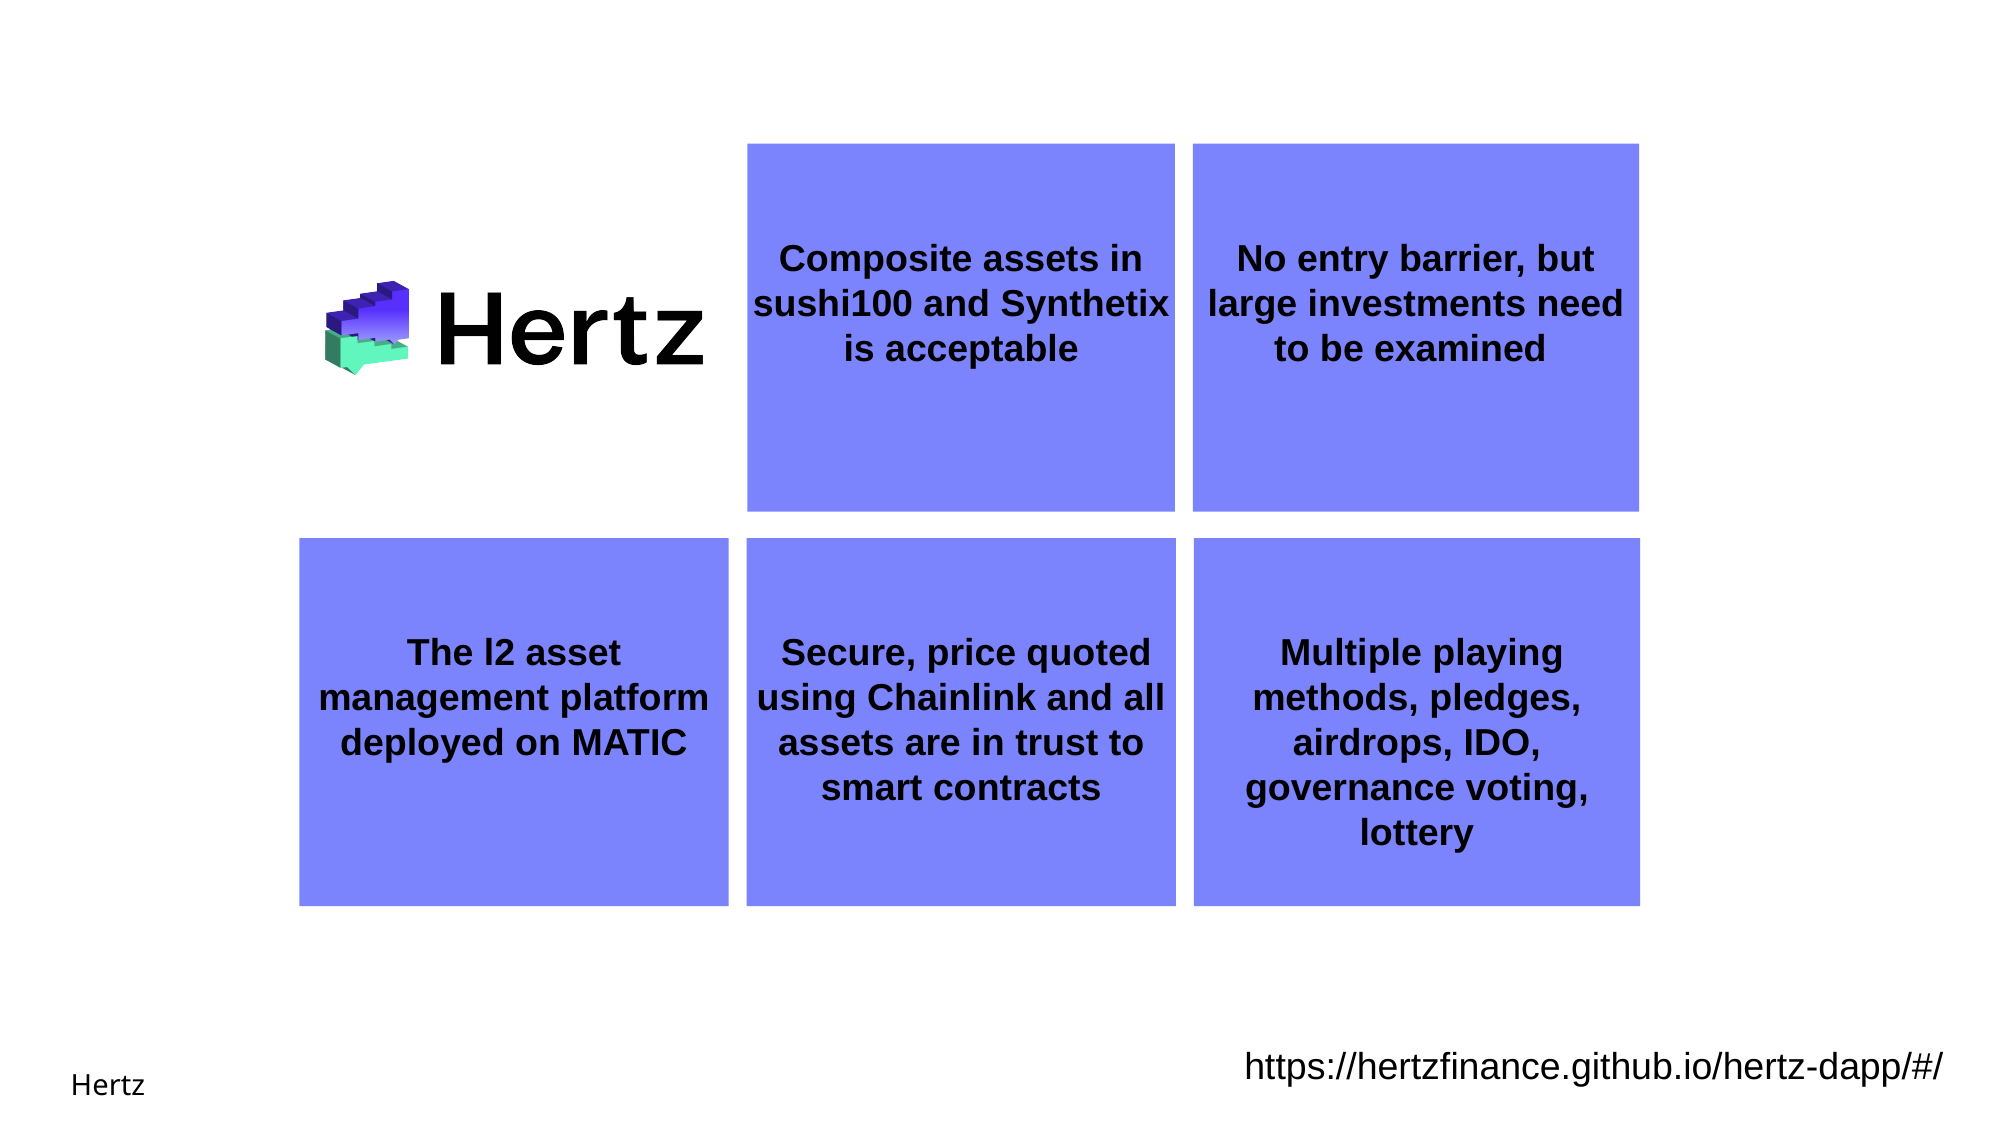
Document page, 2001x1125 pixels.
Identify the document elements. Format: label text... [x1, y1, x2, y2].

text_box No entry barrier, but large investments need to be examined [1192, 143, 1640, 512]
picture [299, 260, 729, 396]
text_box Composite assets in sushi100 and Synthetix is acceptable [747, 143, 1175, 512]
text_box https://hertzfinance.github.io/hertz-dapp/#/ [1244, 1042, 1944, 1088]
text_box The l2 asset management platform deployed on MATIC [299, 538, 729, 907]
text_box Hertz [0, 1035, 216, 1102]
text_box Secure, price quoted using Chainlink and all assets are in trust to smart contracts [746, 538, 1176, 907]
text_box Multiple playing methods, pledges, airdrops, IDO, governance voting, lottery [1193, 538, 1641, 907]
